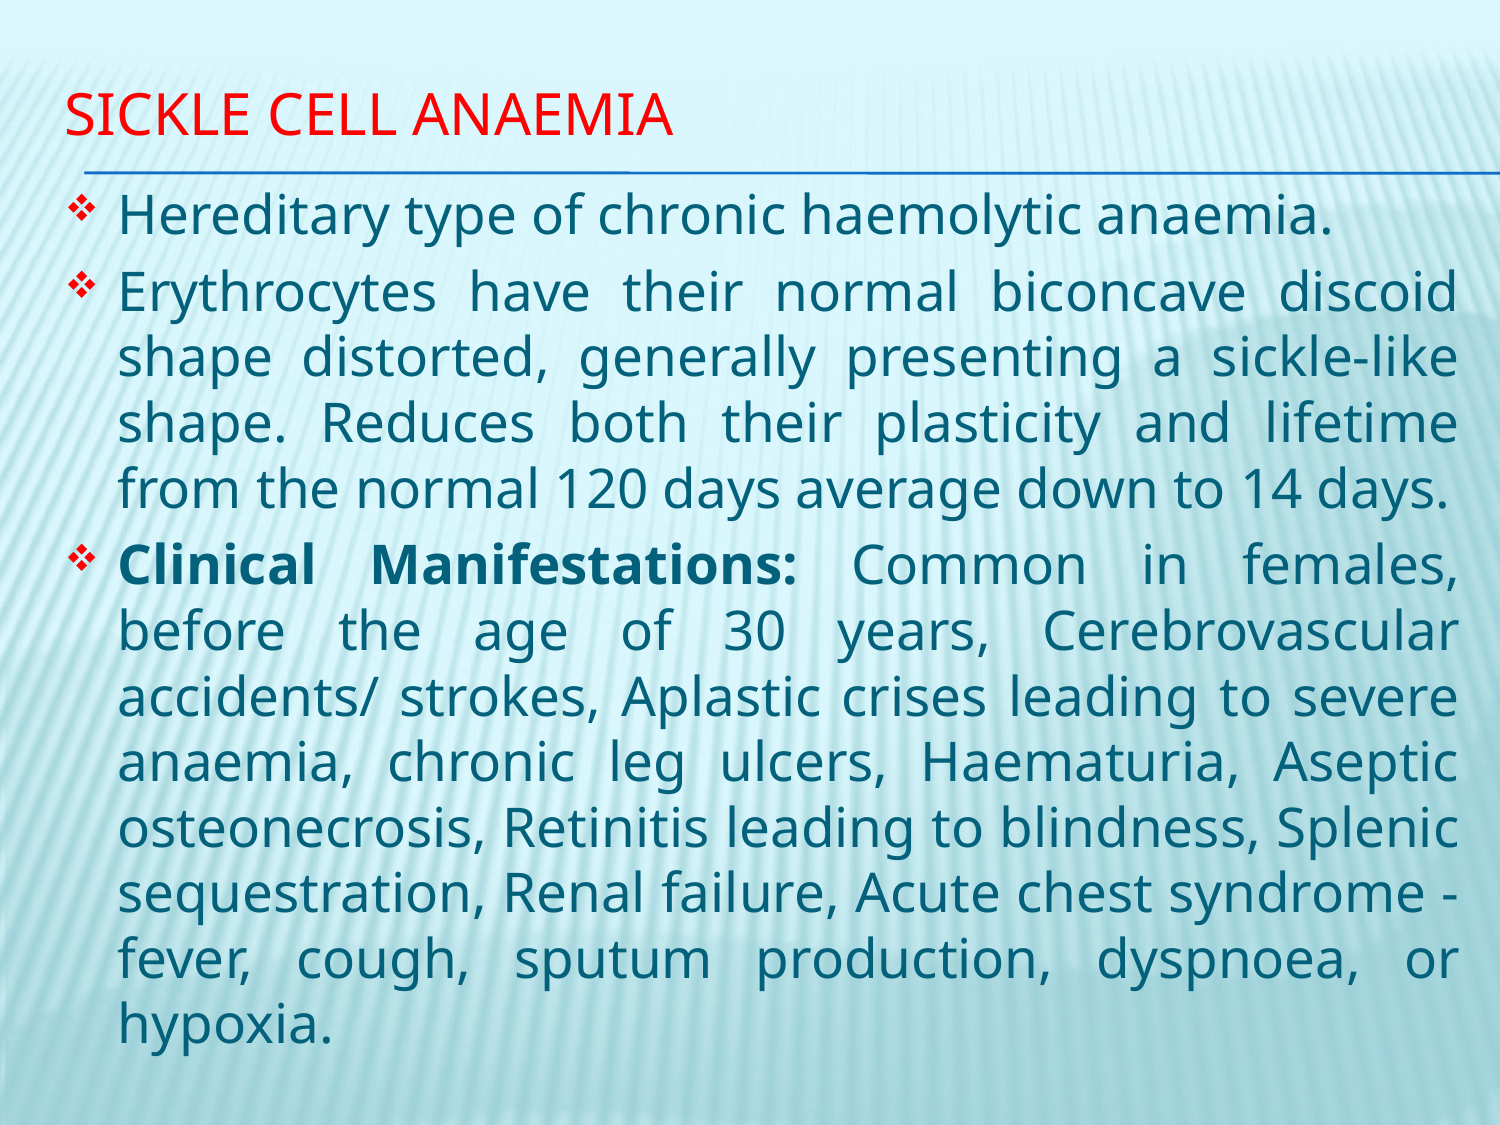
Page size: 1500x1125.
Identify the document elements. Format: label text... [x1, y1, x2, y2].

title Sickle Cell Anaemia [50, 75, 1475, 149]
list Hereditary type of chronic haemolytic anaemia. Erythrocytes have their normal biconcave discoid shape distorted, generally presenting a sickle-like shape. Reduces both their plasticity and lifetime from the normal 120 days average down to 14 days. Clinical Manifestations: Common in females, before the age of 30 years, Cerebrovascular accidents/ strokes, Aplastic crises leading to severe anaemia, chronic leg ulcers, Haematuria, Aseptic osteonecrosis, Retinitis leading to blindness, Splenic sequestration, Renal failure, Acute chest syndrome - fever, cough, sputum production, dyspnoea, or hypoxia. [50, 172, 1475, 1094]
